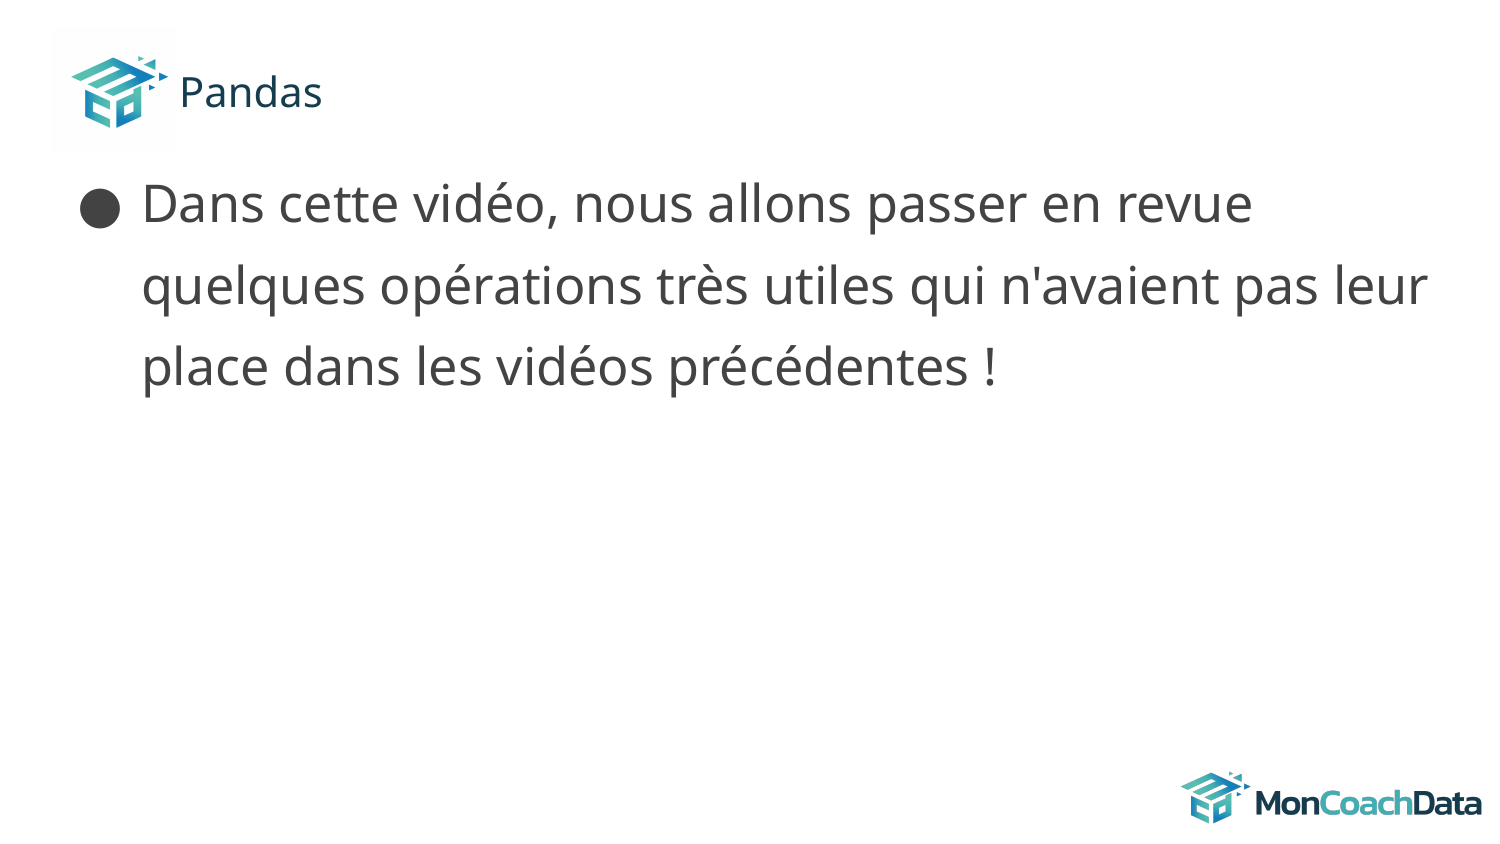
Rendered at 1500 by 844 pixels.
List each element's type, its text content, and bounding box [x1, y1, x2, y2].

list Dans cette vidéo, nous allons passer en revue quelques opérations très utiles qui n'avaient pas leur place dans les vidéos précédentes ! [51, 141, 1449, 703]
picture [1162, 750, 1500, 844]
title Pandas [164, 47, 1443, 142]
picture [51, 27, 177, 141]
